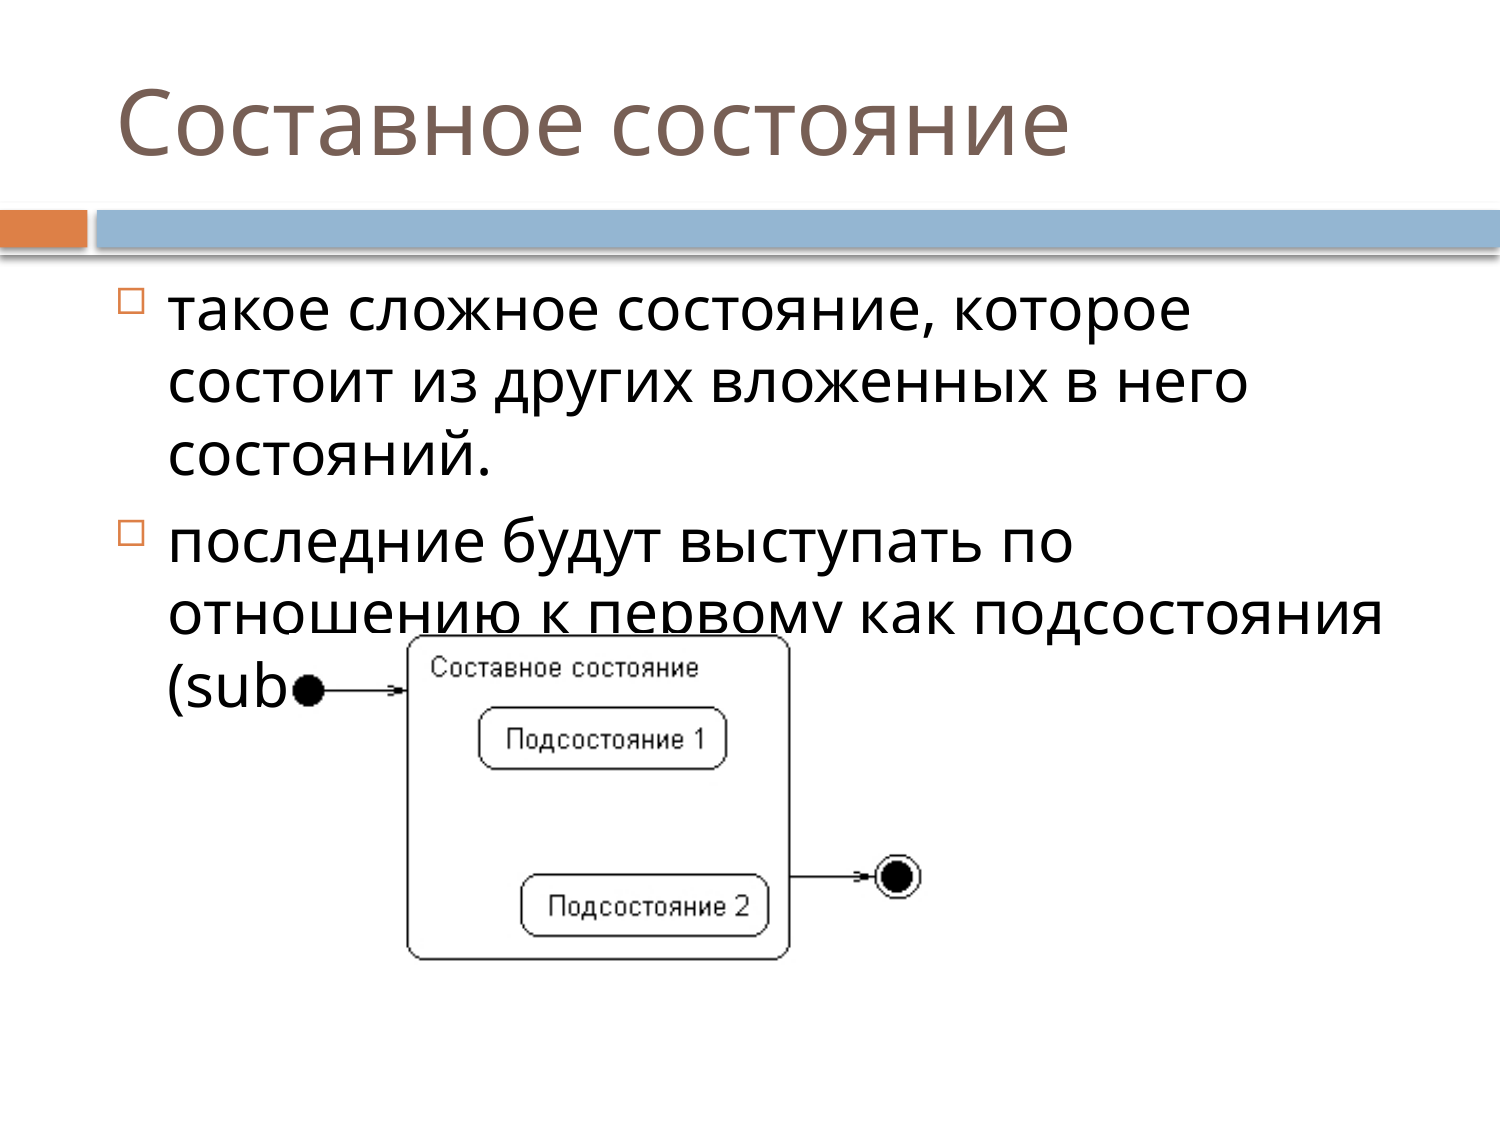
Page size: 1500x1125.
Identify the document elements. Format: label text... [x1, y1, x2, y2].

list такое сложное состояние, которое состоит из других вложенных в него состояний. последние будут выступать по отношению к первому как подсостояния (substate). [100, 262, 1438, 1000]
picture [288, 633, 928, 965]
title Составное состояние [100, 37, 1438, 200]
